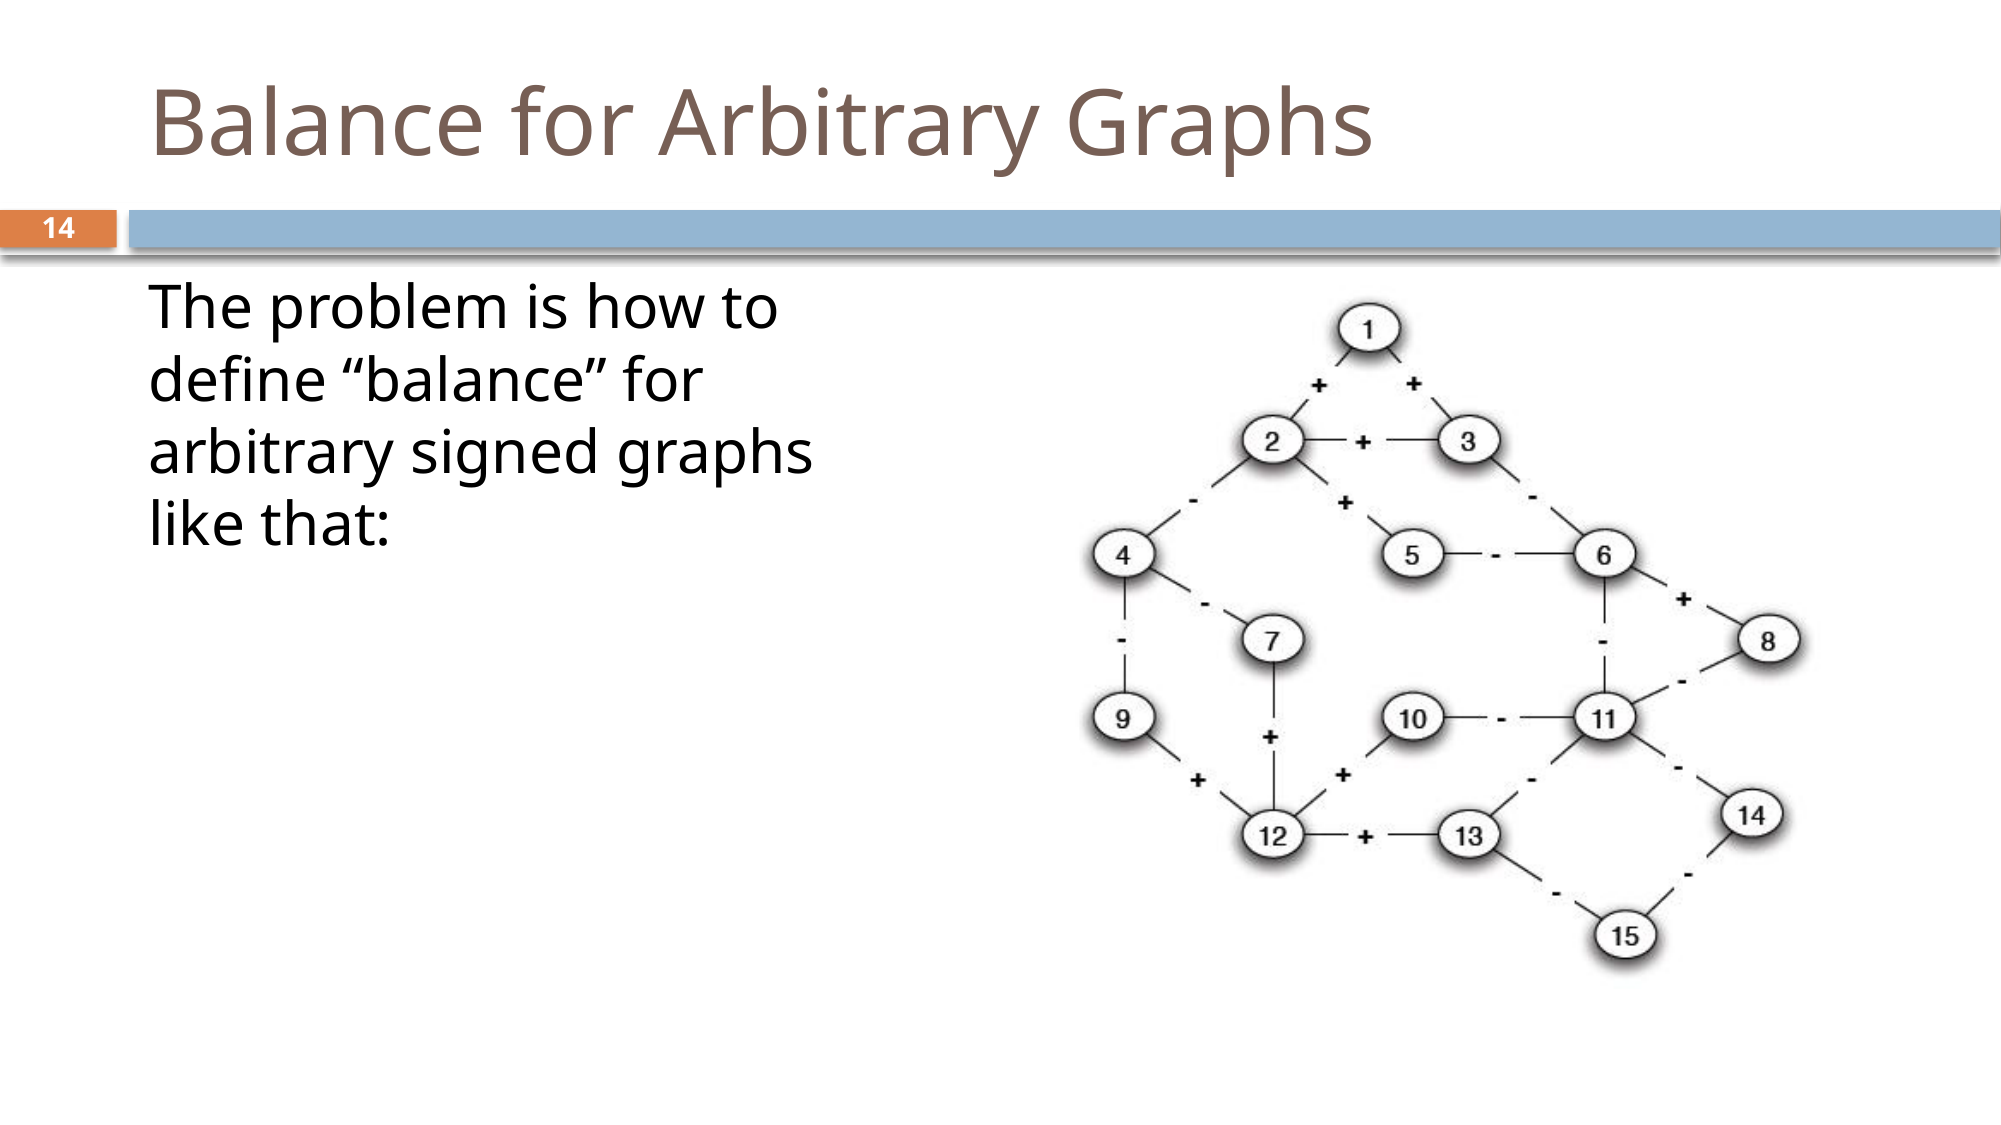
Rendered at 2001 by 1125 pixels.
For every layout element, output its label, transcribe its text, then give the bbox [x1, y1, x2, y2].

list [928, 272, 1939, 1000]
list The problem is how to define “balance” for arbitrary signed graphs like that: [133, 260, 879, 1011]
slide_number 14 [0, 208, 117, 249]
title Balance for Arbitrary Graphs [133, 37, 1917, 200]
